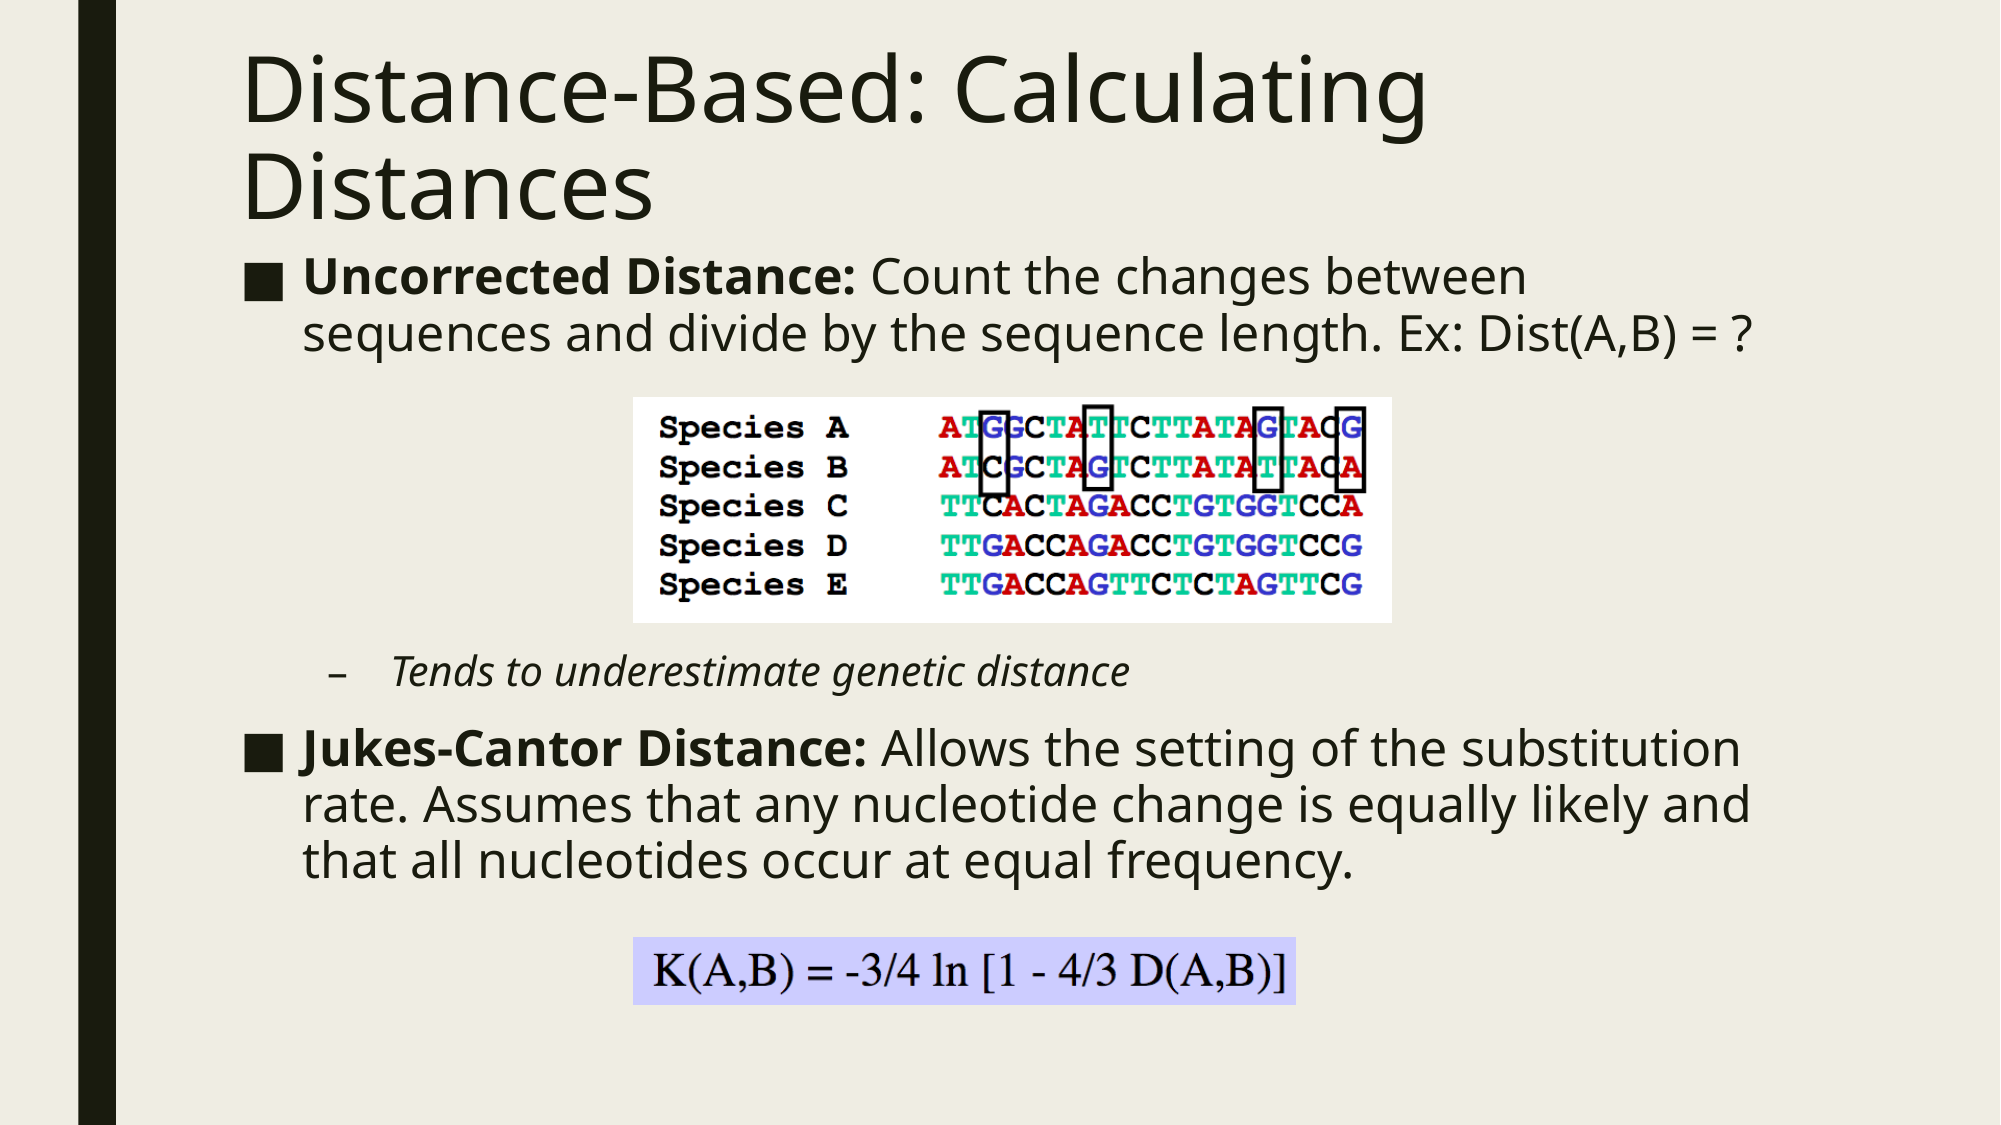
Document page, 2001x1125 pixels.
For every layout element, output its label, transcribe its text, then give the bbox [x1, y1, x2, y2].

list Uncorrected Distance: Count the changes between sequences and divide by the sequence length. Ex: Dist(A,B) = ? Tends to underestimate genetic distance Jukes-Cantor Distance: Allows the setting of the substitution rate. Assumes that any nucleotide change is equally likely and that all nucleotides occur at equal frequency. [225, 241, 1800, 1058]
title Distance-Based: Calculating Distances [225, 36, 1800, 241]
picture [633, 397, 1392, 623]
picture [633, 937, 1296, 1005]
